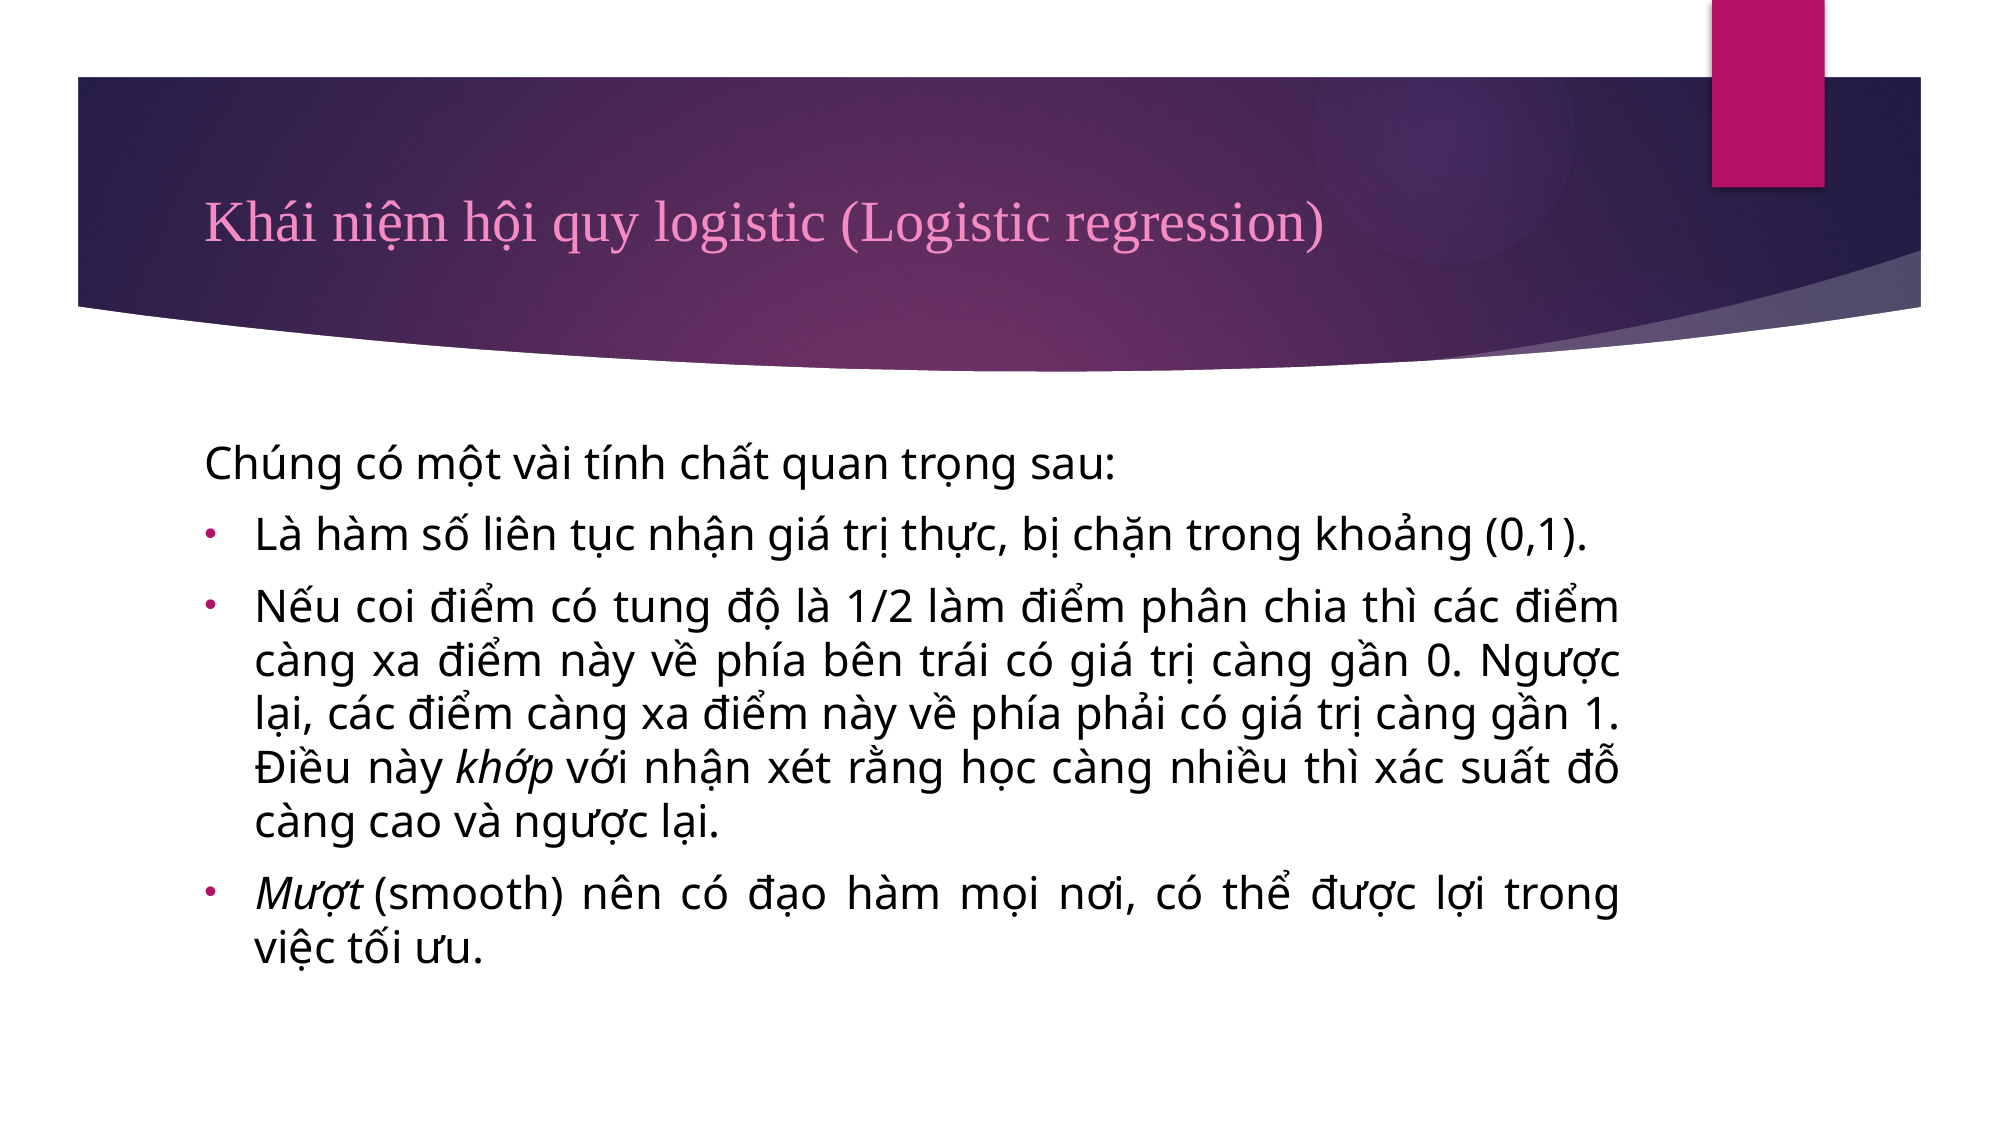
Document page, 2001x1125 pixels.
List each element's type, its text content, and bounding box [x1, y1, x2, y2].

list Chúng có một vài tính chất quan trọng sau: Là hàm số liên tục nhận giá trị thực, bị chặn trong khoảng (0,1). Nếu coi điểm có tung độ là 1/2 làm điểm phân chia thì các điểm càng xa điểm này về phía bên trái có giá trị càng gần 0. Ngược lại, các điểm càng xa điểm này về phía phải có giá trị càng gần 1. Điều này khớp với nhận xét rằng học càng nhiều thì xác suất đỗ càng cao và ngược lại. Mượt (smooth) nên có đạo hàm mọi nơi, có thể được lợi trong việc tối ưu. [189, 427, 1638, 988]
title Khái niệm hội quy logistic (Logistic regression) [189, 159, 1627, 276]
